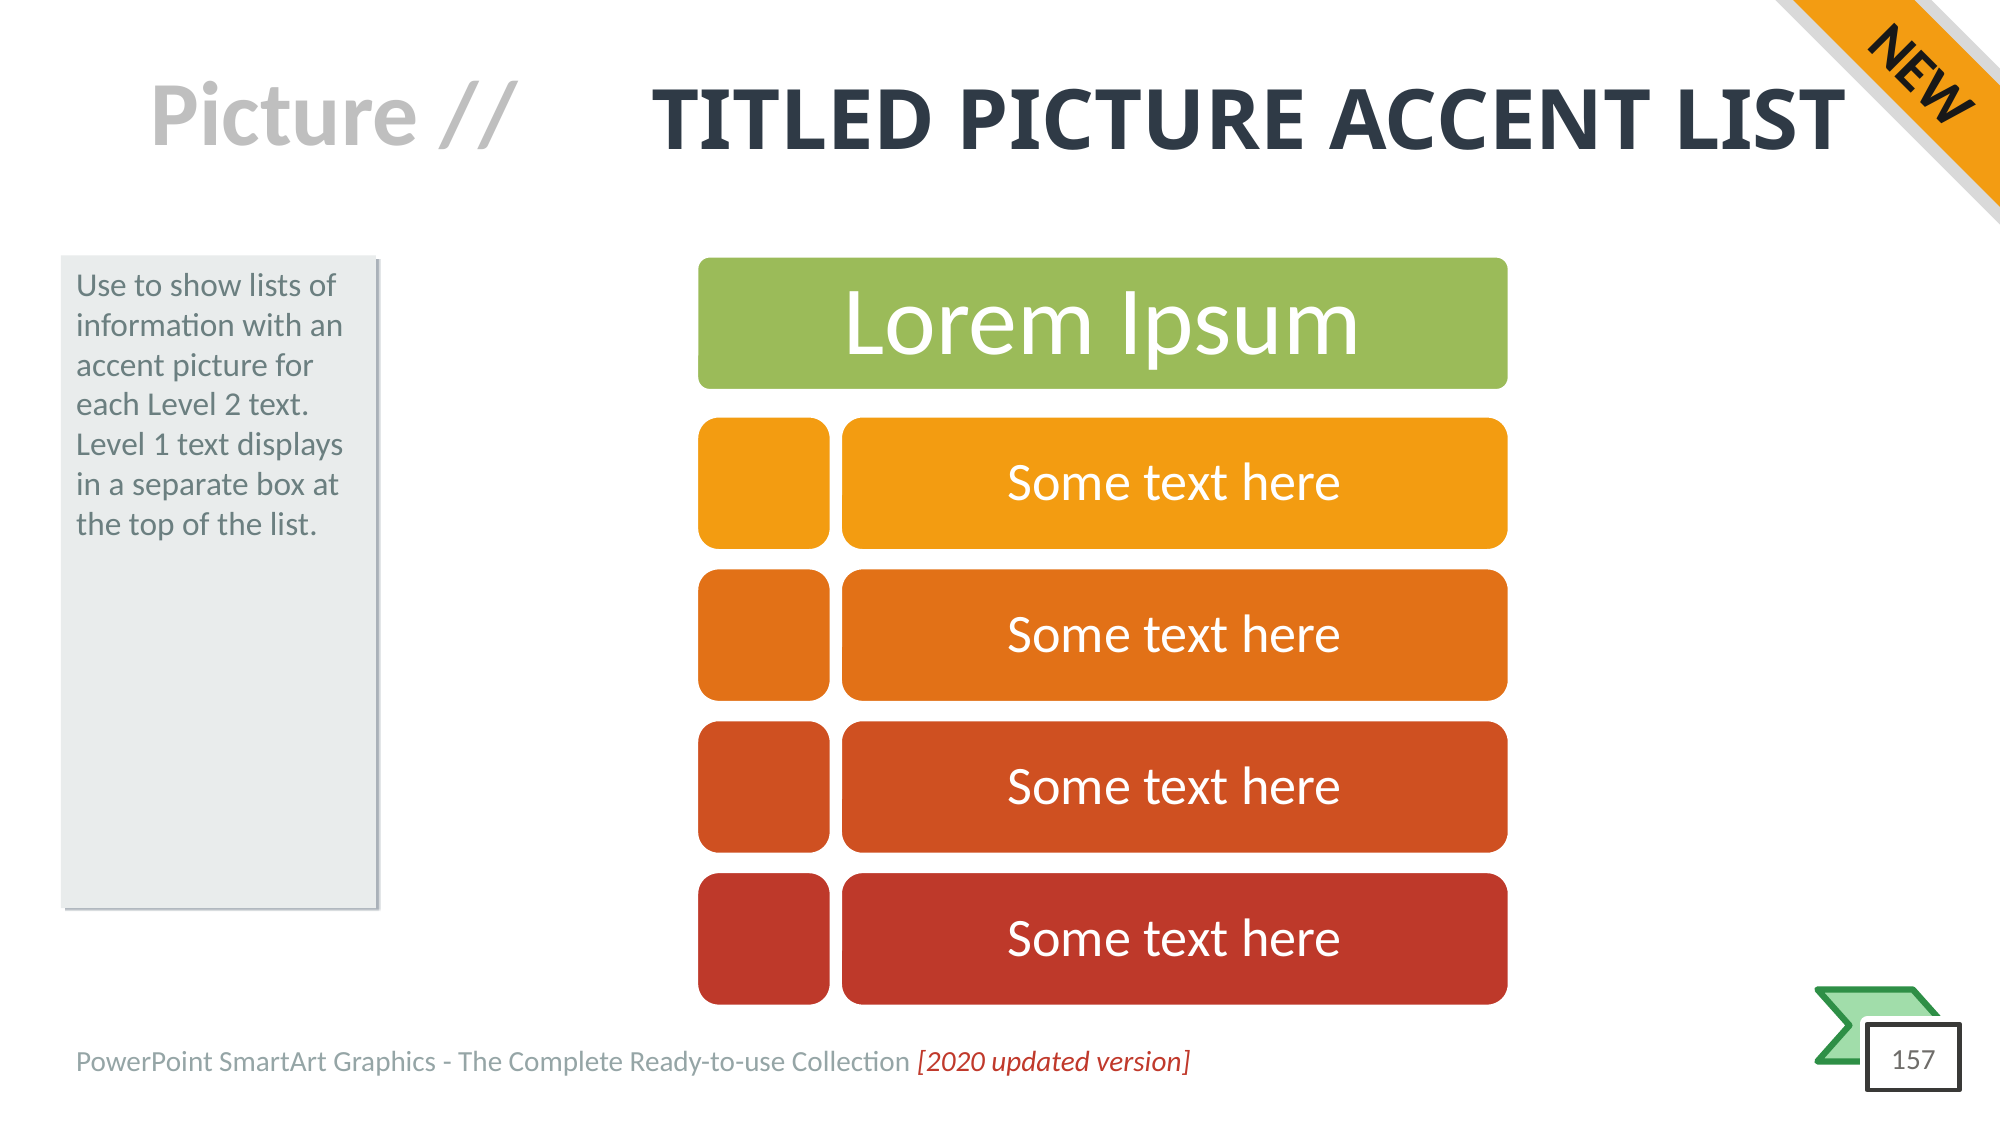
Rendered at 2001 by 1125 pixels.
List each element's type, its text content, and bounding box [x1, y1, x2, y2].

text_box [695, 255, 1511, 1007]
title TITLED PICTURE ACCENT LIST [453, 14, 1769, 218]
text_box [1774, 0, 2000, 225]
footer PowerPoint SmartArt Graphics - The Complete Ready-to-use Collection [2020 updated version] [60, 1030, 1320, 1091]
list Use to show lists of information with an accent picture for each Level 2 text. Level 1 text displays in a separate box at the top of the list. [60, 255, 376, 909]
